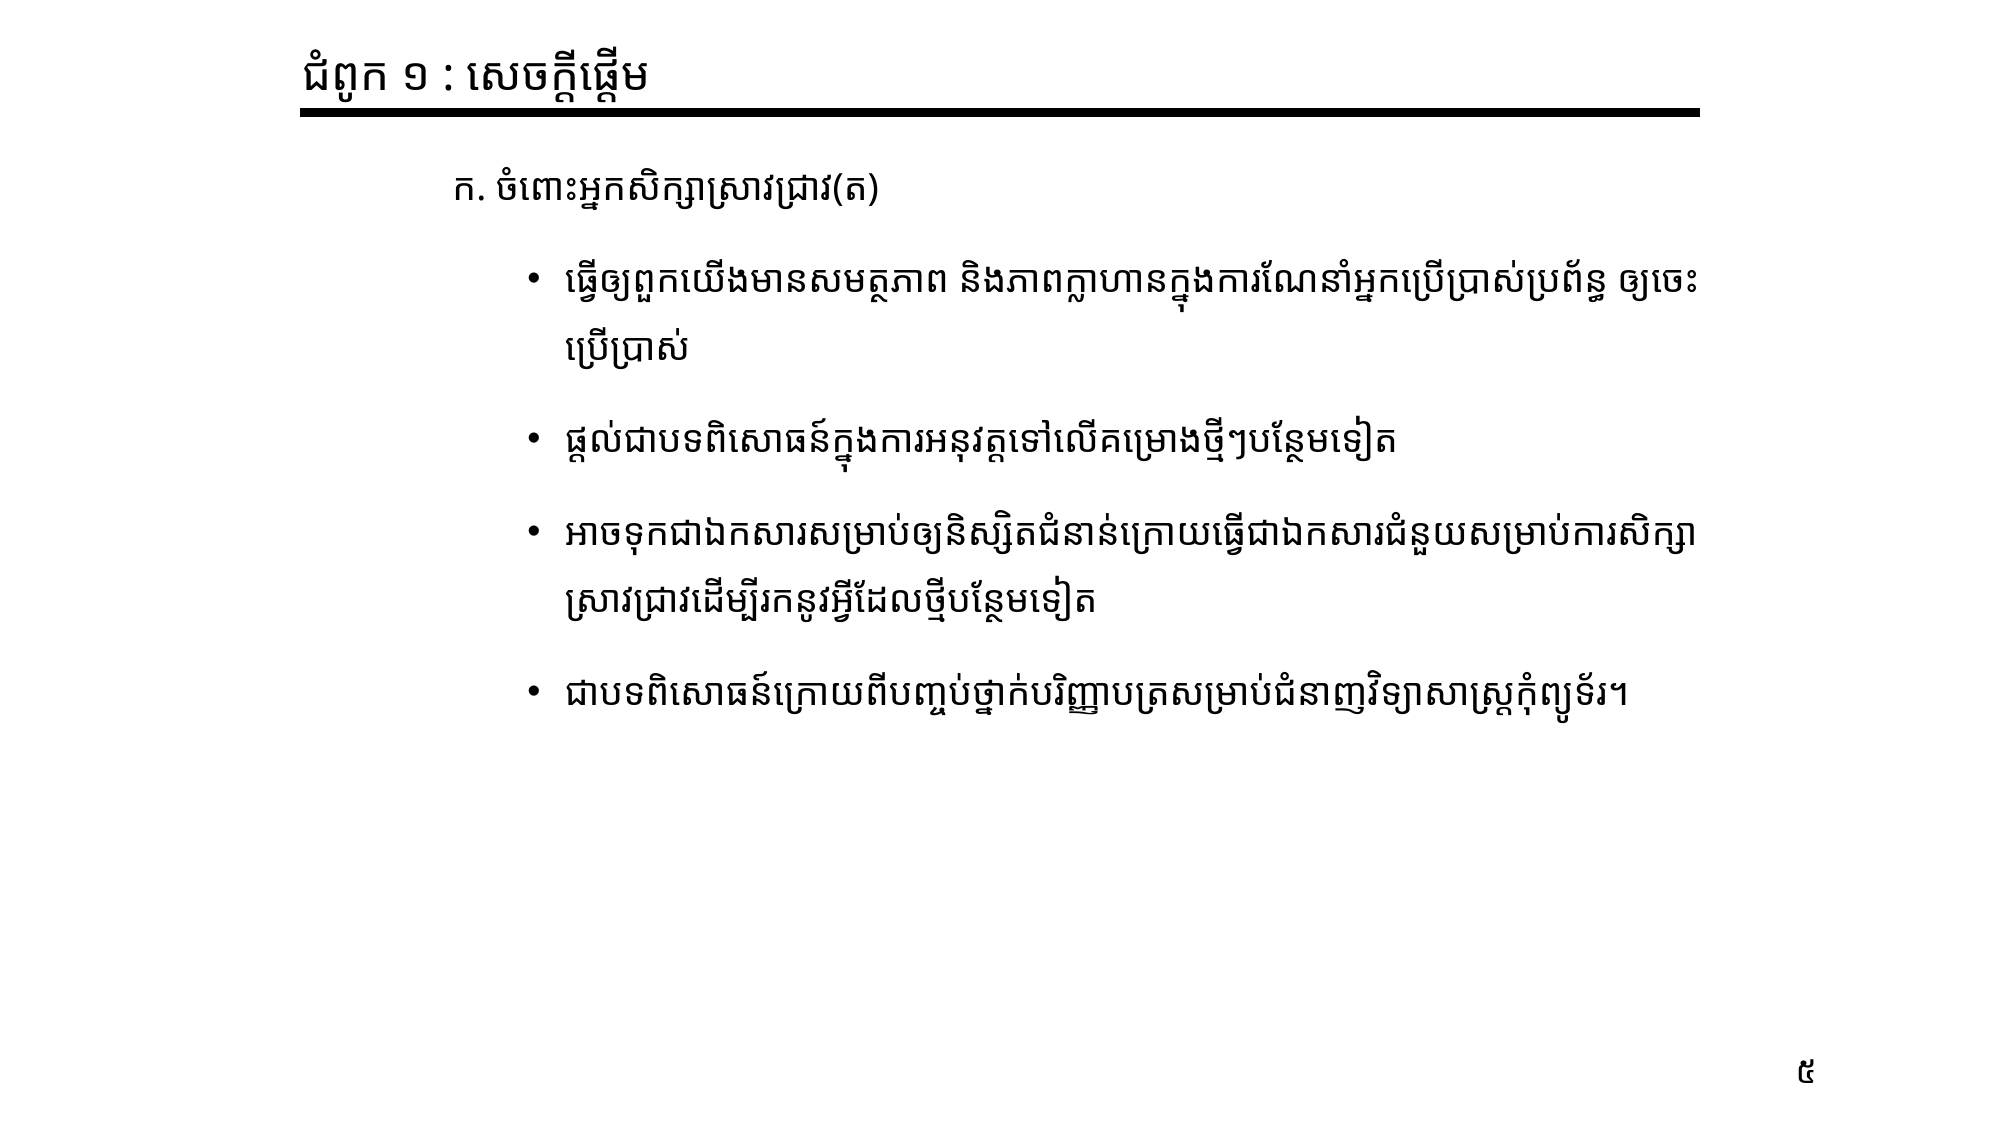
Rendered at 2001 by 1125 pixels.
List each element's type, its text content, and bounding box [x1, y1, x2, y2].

slide_number ៥ [1749, 1040, 1863, 1100]
text_box ជំពូក ១ : សេចក្តីផ្តើម [286, 0, 1001, 144]
list ក. ចំពោះអ្នកសិក្សាស្រាវជ្រាវ(ត) ធ្វើឲ្យពួកយើងមានសមត្ថភាព និងភាពក្លាហានក្នុងការណែនាំអ្នកប្រើប្រាស់ប្រព័ន្ធ ឲ្យចេះប្រើប្រាស់ ផ្តល់ជាបទពិសោធន៍ក្នុងការអនុវត្តទៅលើគម្រោងថ្មីៗបន្ថែមទៀត អាចទុកជាឯកសារសម្រាប់ឲ្យនិស្សិតជំនាន់ក្រោយធ្វើជាឯកសារជំនួយសម្រាប់ការសិក្សាស្រាវជ្រាវដើម្បីរកនូវអ្វីដែលថ្មីបន្ថែមទៀត ជាបទពិសោធន៍ក្រោយពីបញ្ចប់ថ្នាក់បរិញ្ញាបត្រសម្រាប់ជំនាញវិទ្យាសាស្រ្តកុំព្យូទ័រ។ [287, 132, 1738, 1125]
